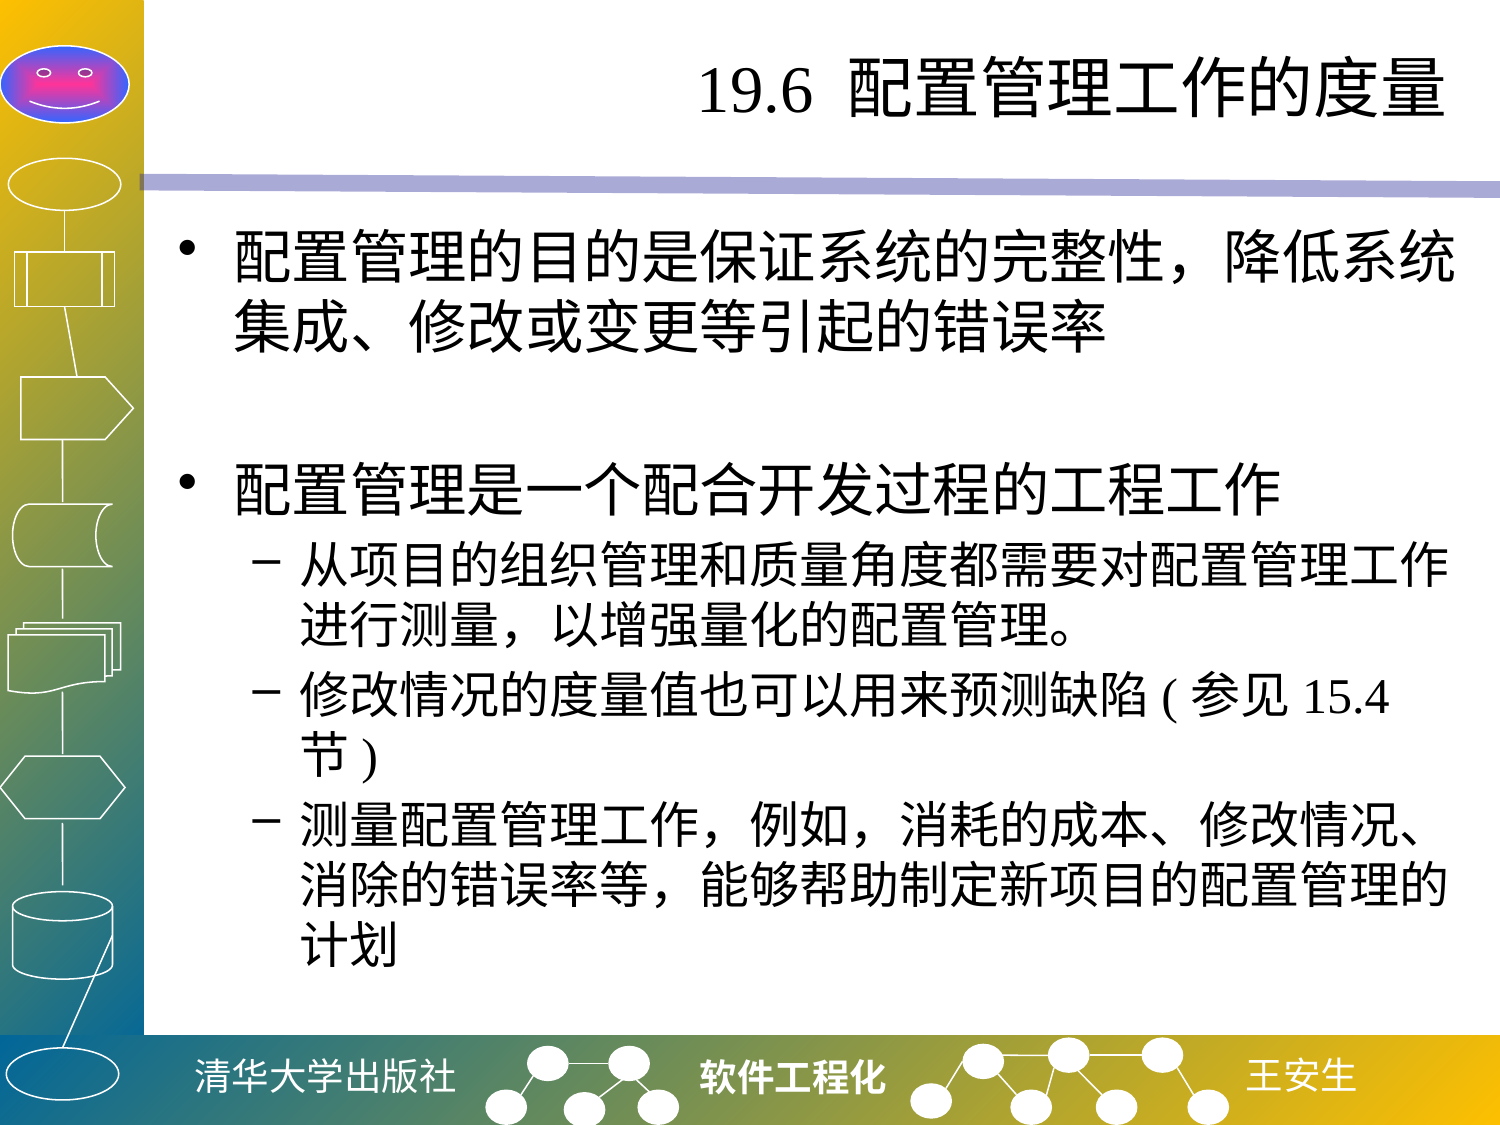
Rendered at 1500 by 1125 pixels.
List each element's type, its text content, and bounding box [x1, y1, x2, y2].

title 19.6 配置管理工作的度量 [187, 24, 1463, 147]
list 配置管理的目的是保证系统的完整性，降低系统集成、修改或变更等引起的错误率 配置管理是一个配合开发过程的工程工作 从项目的组织管理和质量角度都需要对配置管理工作进行测量，以增强量化的配置管理。 修改情况的度量值也可以用来预测缺陷(参见15.4节) 测量配置管理工作，例如，消耗的成本、修改情况、消除的错误率等，能够帮助制定新项目的配置管理的计划 [162, 212, 1476, 1017]
